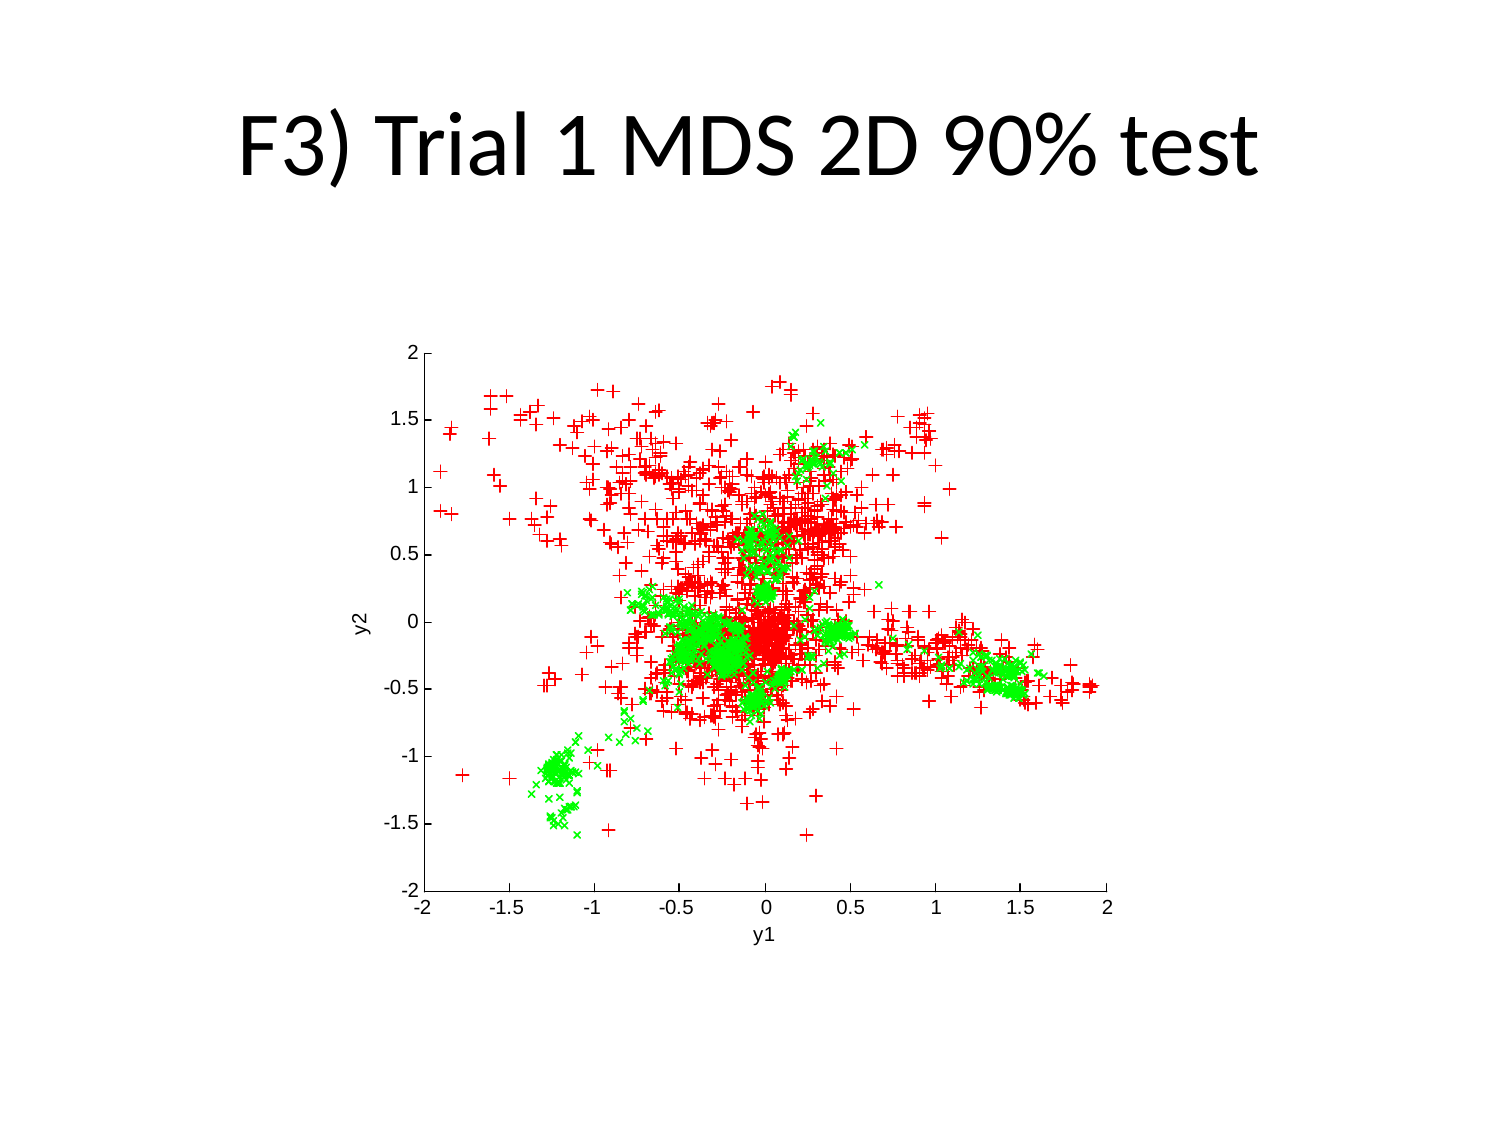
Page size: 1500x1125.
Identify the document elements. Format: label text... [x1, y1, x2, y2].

title F3) Trial 1 MDS 2D 90% test [75, 45, 1425, 233]
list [309, 303, 1191, 965]
